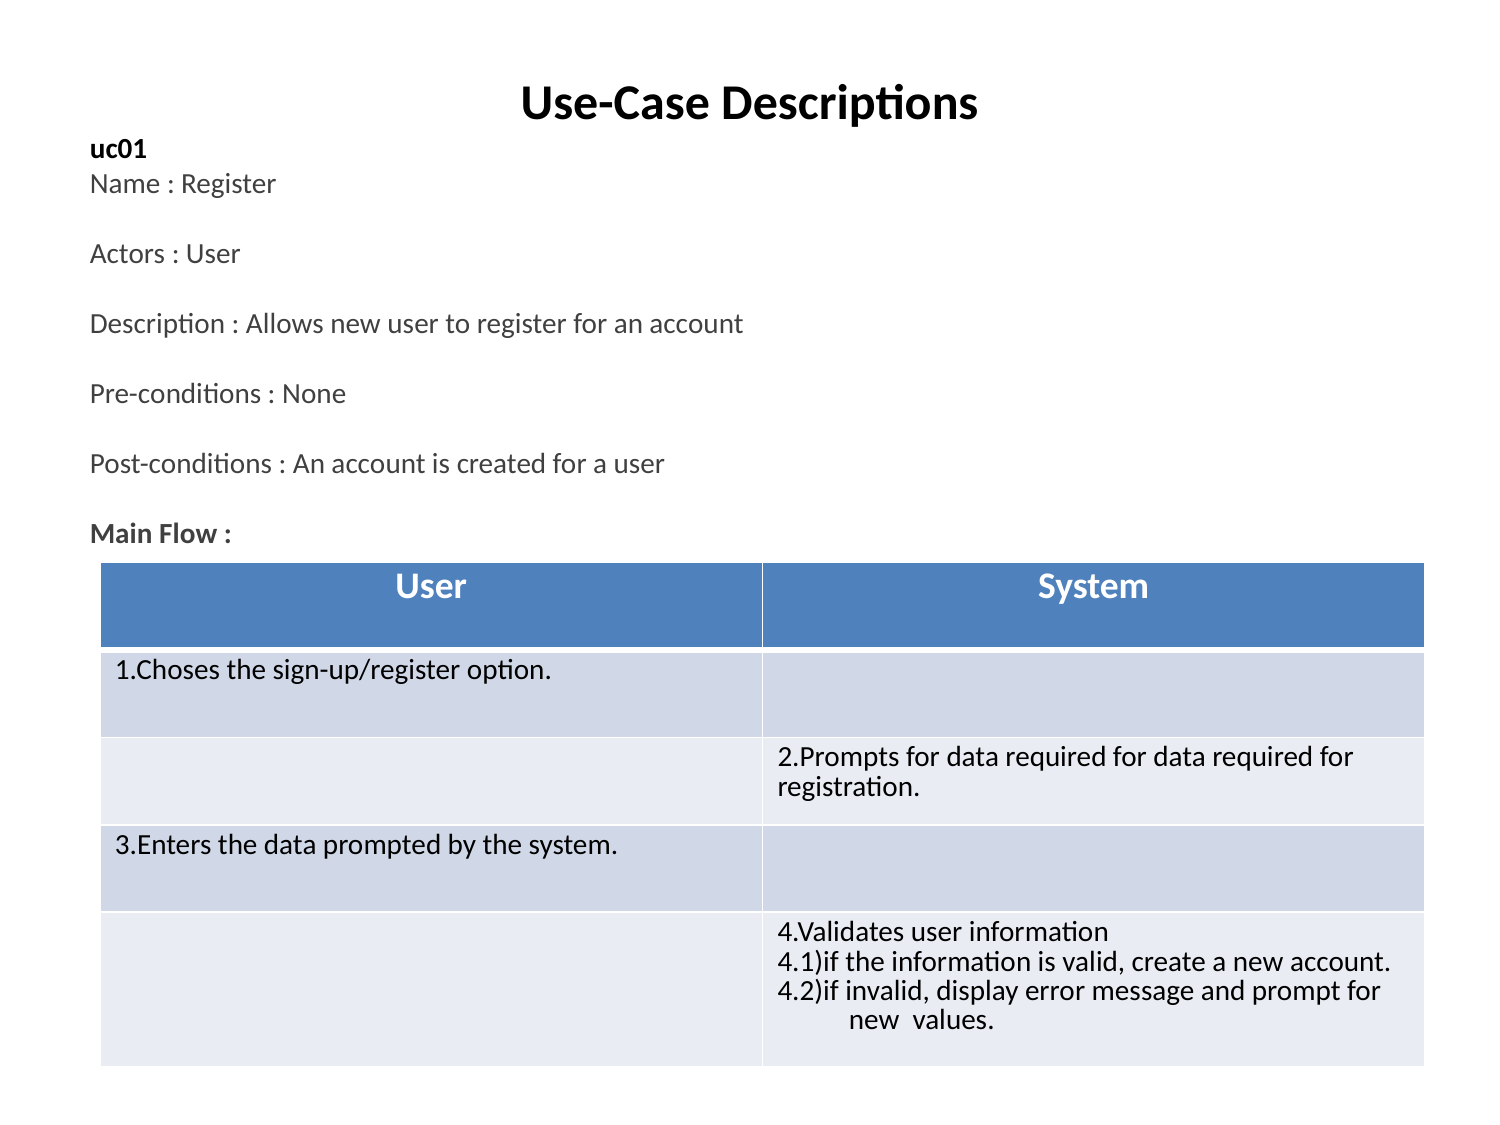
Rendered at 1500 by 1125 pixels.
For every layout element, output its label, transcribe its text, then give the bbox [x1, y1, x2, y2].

table_cell [763, 653, 1424, 737]
table_header System [763, 563, 1424, 647]
table_cell [101, 738, 762, 824]
text_box Use-Case Descriptions uc01 Name : Register Actors : User Description : Allows new user to register for an account Pre-conditions : None Post-conditions : An account is created for a user Main Flow : [74, 62, 1425, 1057]
table_cell 3.Enters the data prompted by the system. [101, 826, 762, 911]
table_cell [763, 826, 1424, 911]
table_cell 1.Choses the sign-up/register option. [101, 653, 762, 737]
table_cell [101, 913, 762, 1066]
table_header User [101, 563, 762, 647]
table_cell 2.Prompts for data required for data required for registration. [763, 738, 1424, 824]
table_cell 4.Validates user information 4.1)if the information is valid, create a new account. 4.2)if invalid, display error message and prompt for new values. [763, 913, 1424, 1066]
